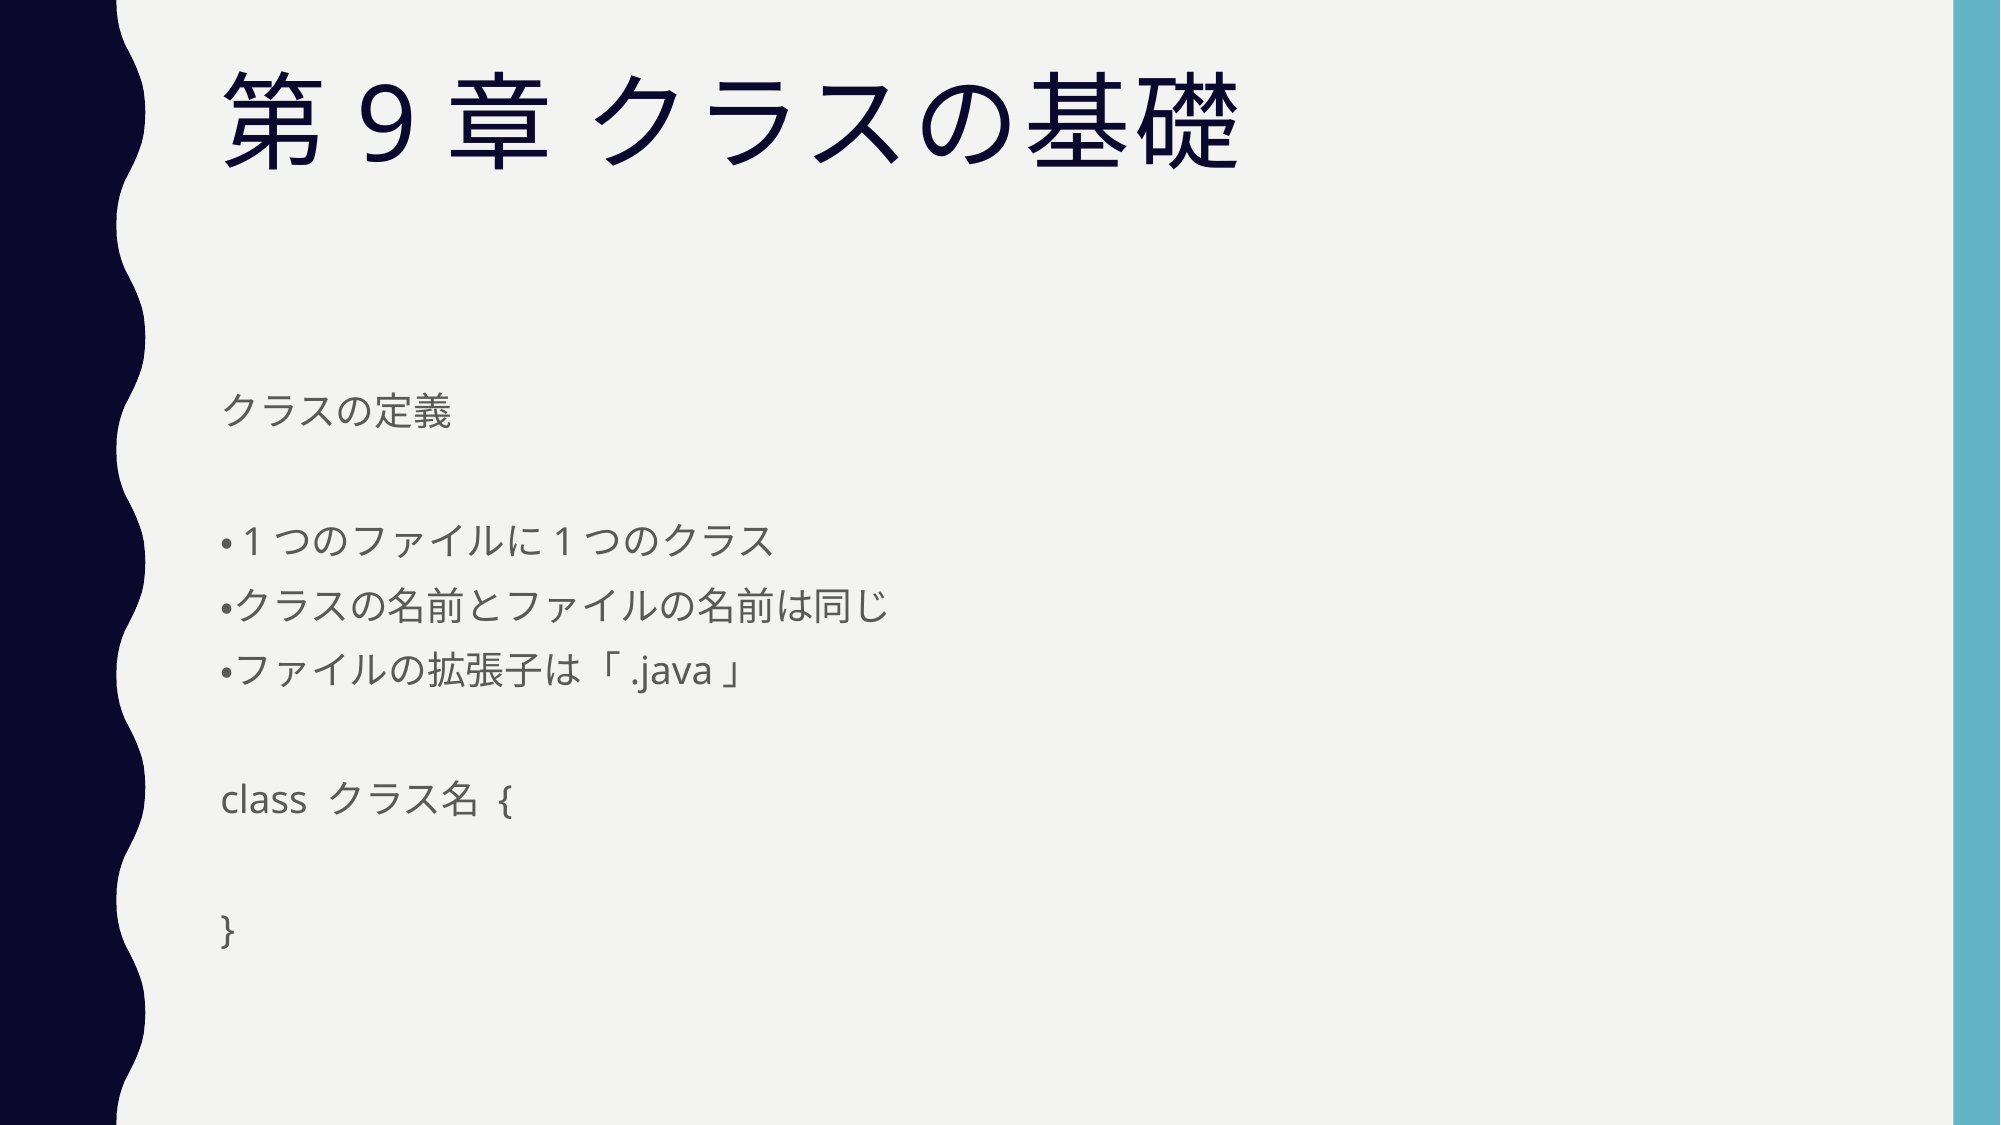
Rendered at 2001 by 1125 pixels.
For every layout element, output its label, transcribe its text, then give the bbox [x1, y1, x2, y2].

title 第9章 クラスの基礎 [205, 62, 1875, 308]
list クラスの定義 ・1つのファイルに1つのクラス ・クラスの名前とファイルの名前は同じ ・ファイルの拡張子は「.java」 class クラス名 { } [205, 375, 1875, 965]
